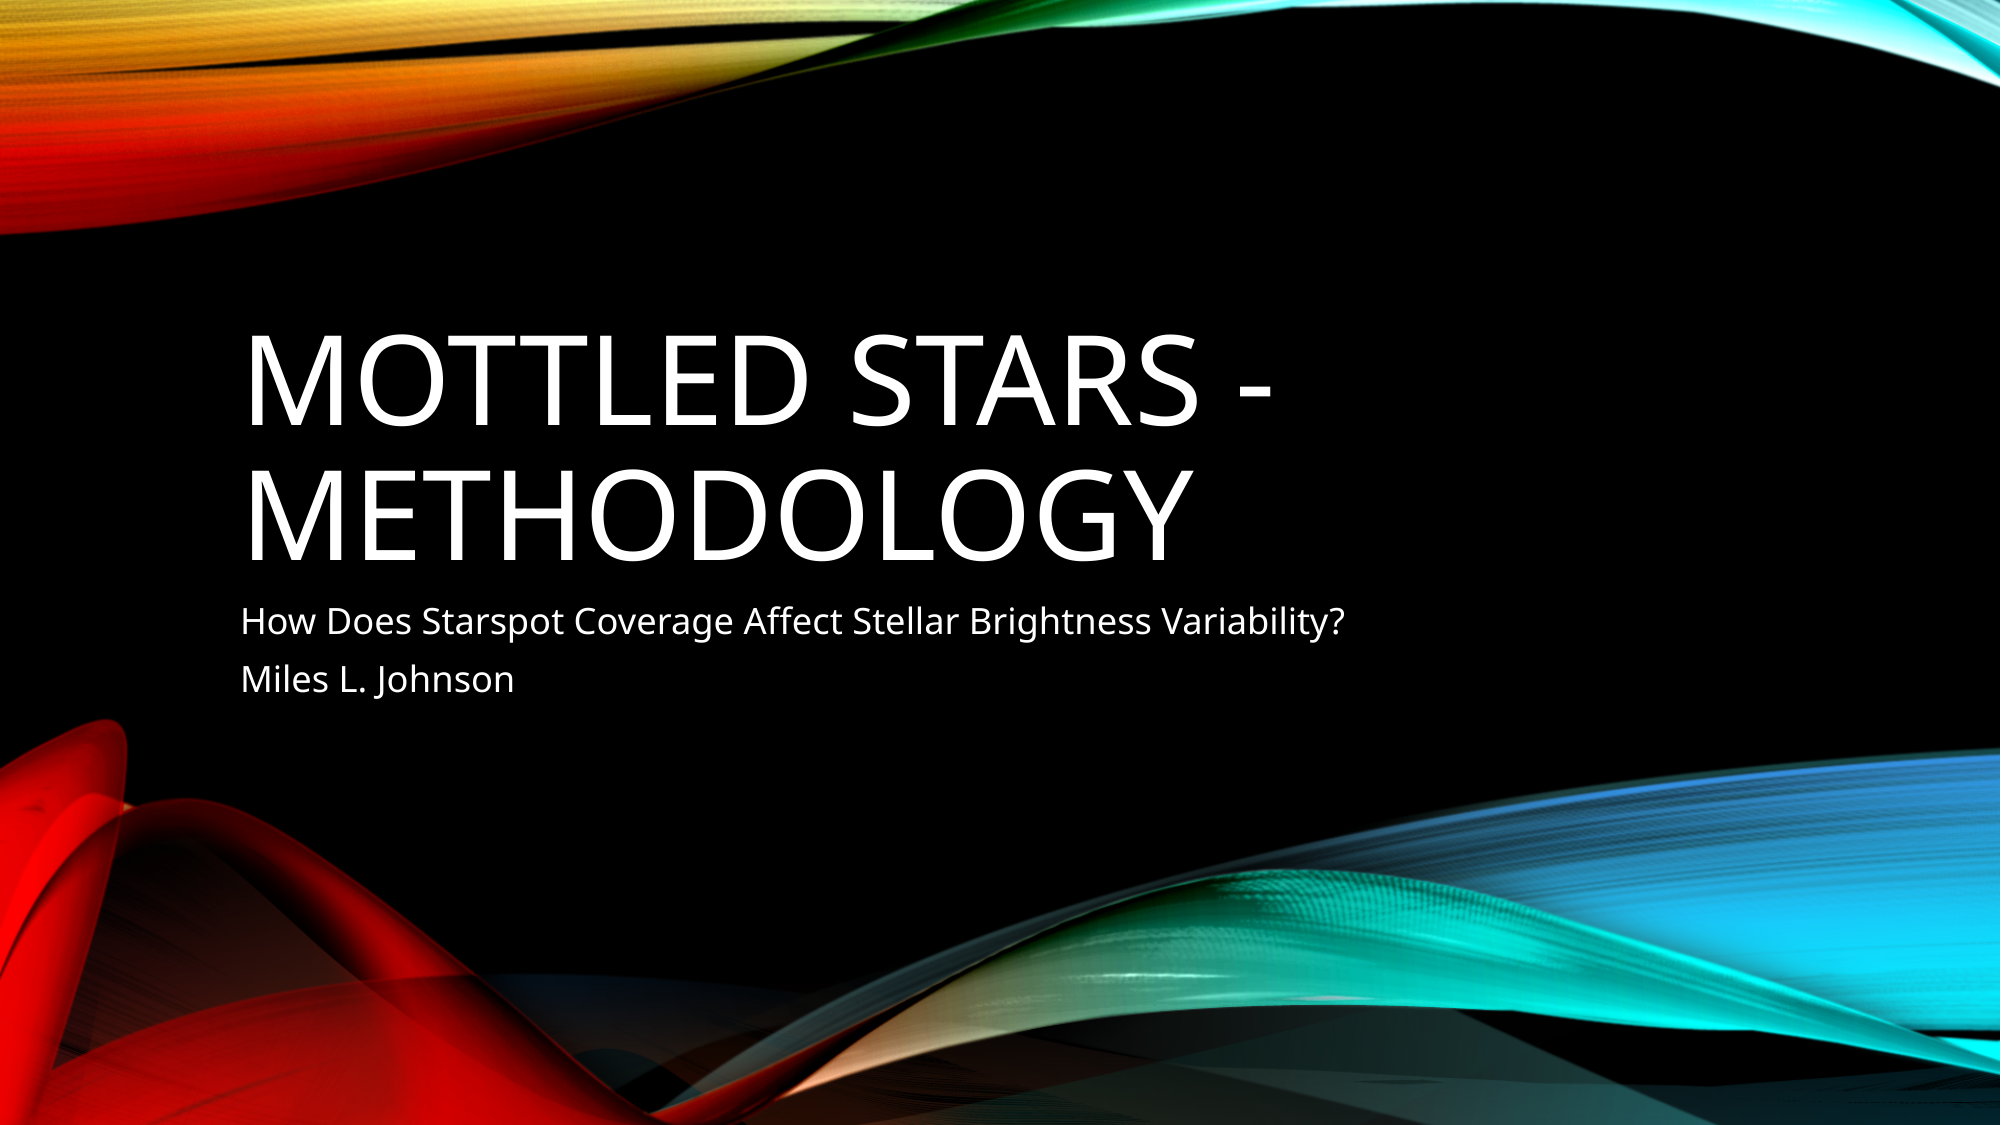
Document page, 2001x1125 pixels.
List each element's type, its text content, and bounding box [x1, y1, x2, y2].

title Mottled Stars - Methodology [225, 295, 1775, 595]
picture [0, 0, 2000, 237]
subtitle How Does Starspot Coverage Affect Stellar Brightness Variability? Miles L. Johnson [225, 595, 1775, 709]
picture [0, 717, 2000, 1125]
